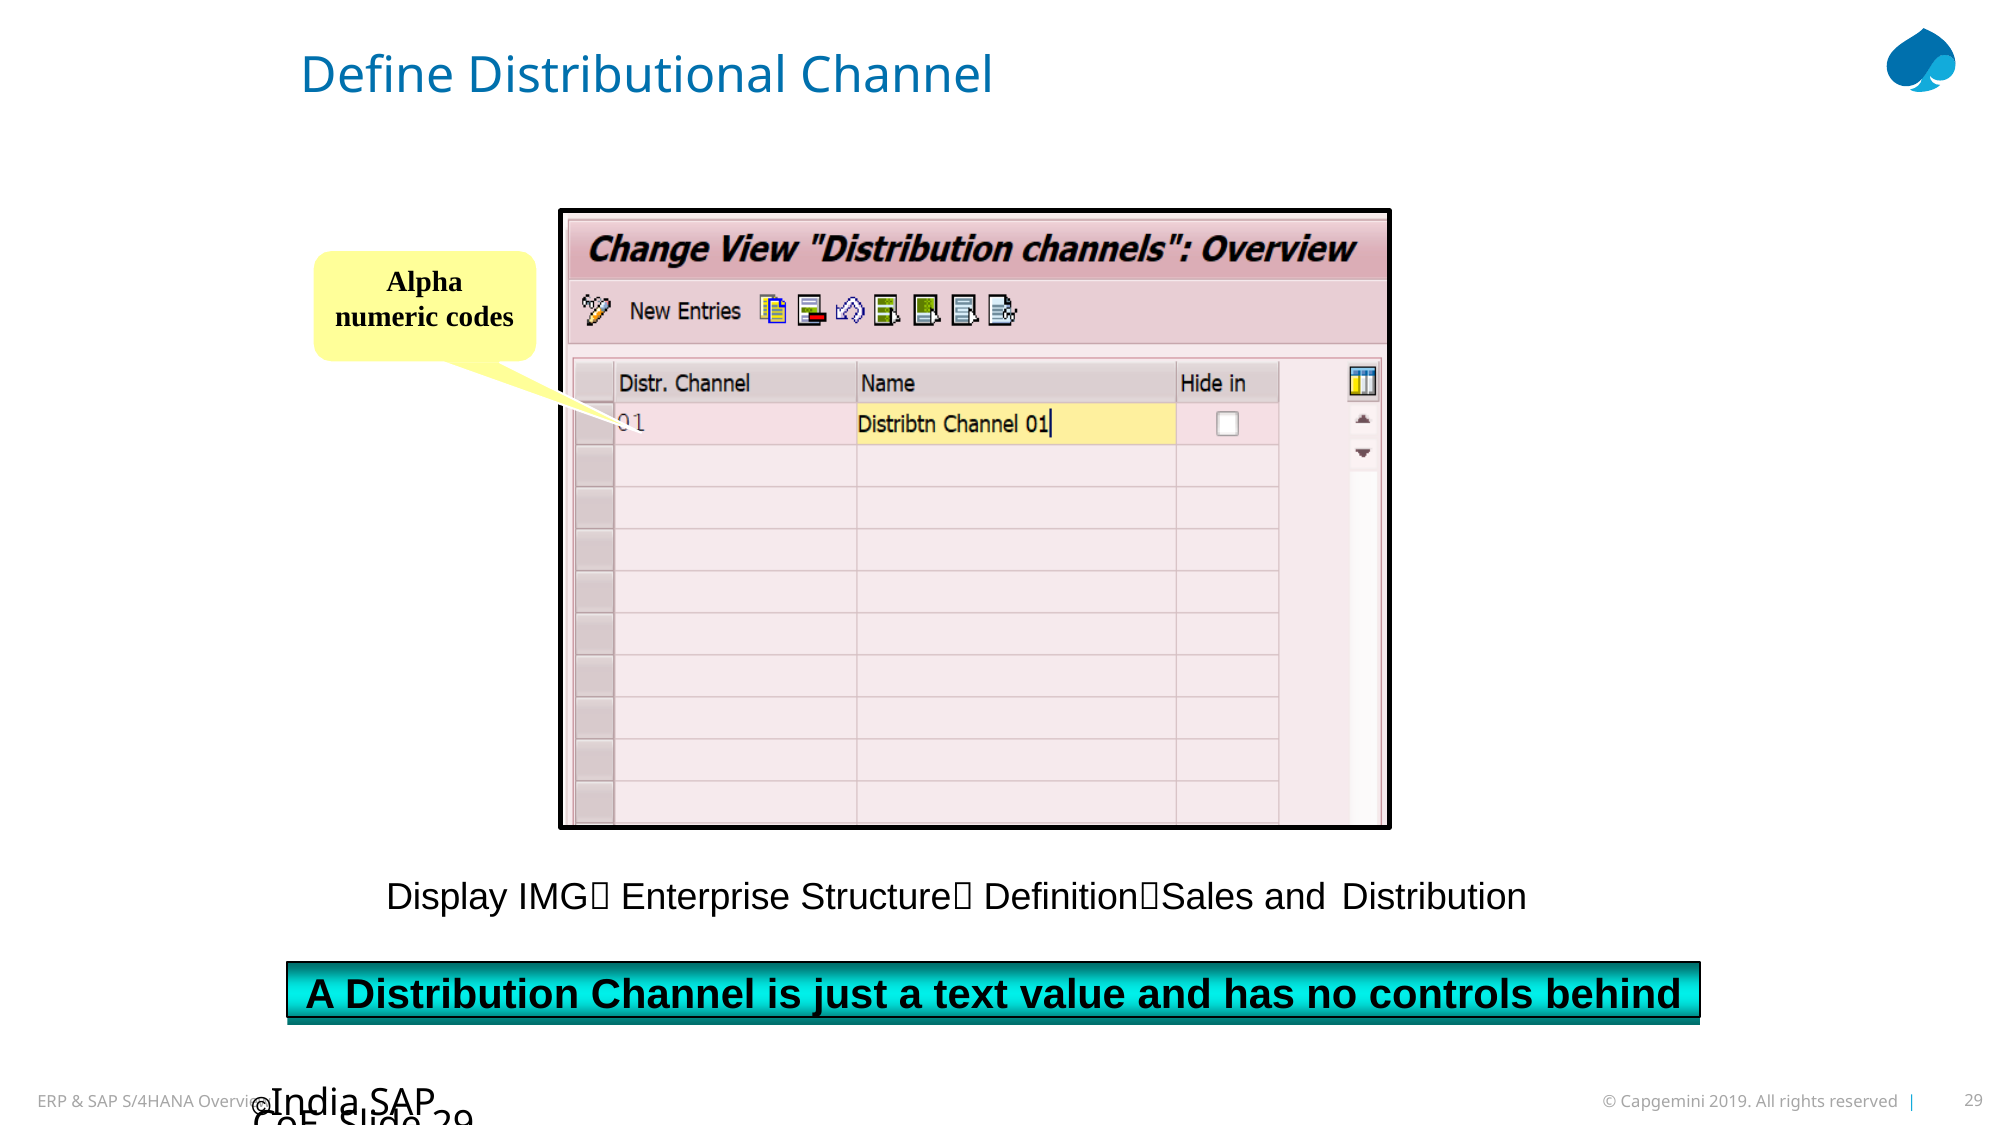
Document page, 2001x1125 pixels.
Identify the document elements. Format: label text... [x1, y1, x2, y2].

text_box [312, 249, 562, 405]
text_box A Distribution Channel is just a text value and has no controls behind [287, 962, 1700, 1017]
text_box [287, 1017, 1700, 1025]
text_box Display IMG Enterprise Structure DefinitionSales and Distribution [384, 872, 1666, 918]
title Define Distributional Channel [300, 42, 1697, 231]
text_box Alpha numeric codes [333, 262, 517, 333]
picture [562, 213, 1388, 825]
slide_number India SAP CoE, Slide 29 [249, 1095, 500, 1125]
